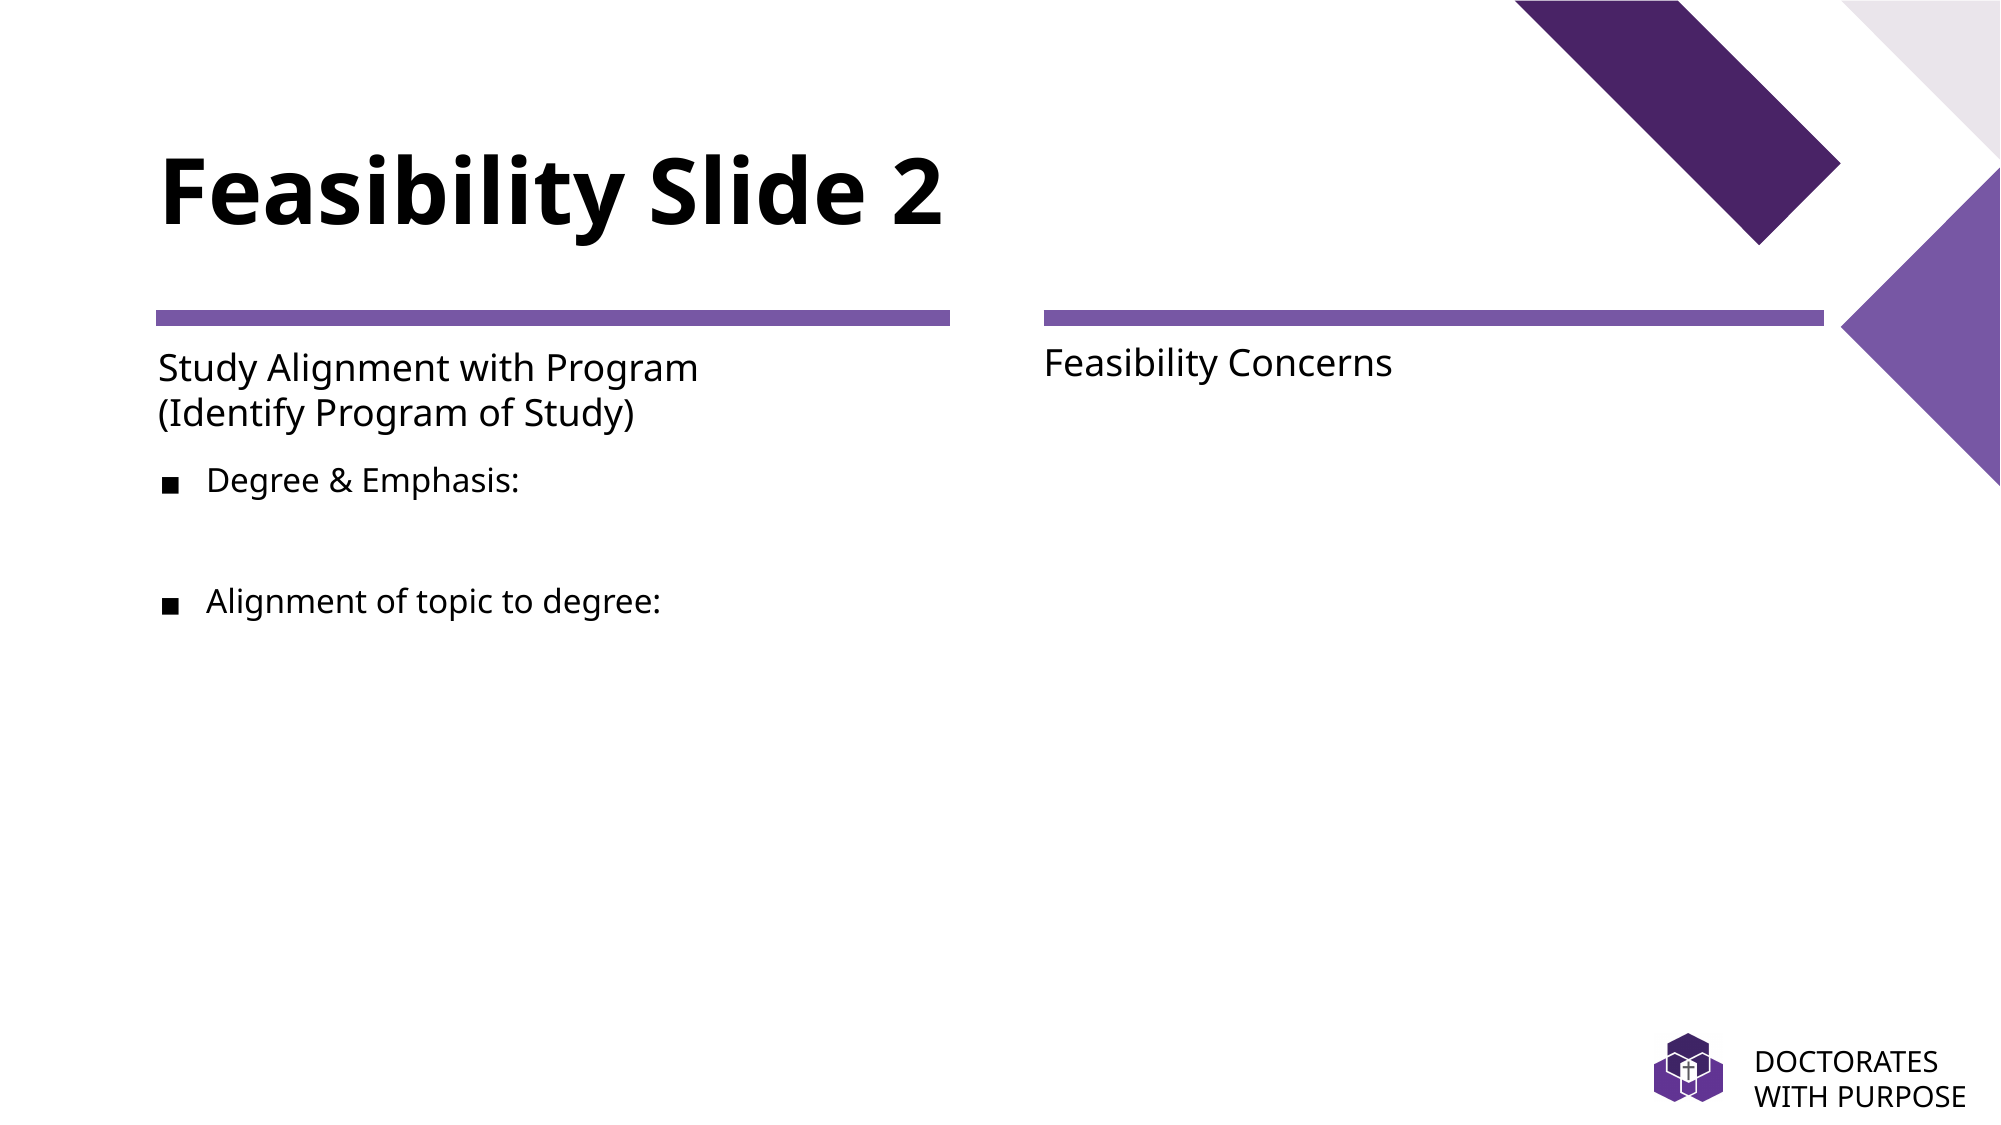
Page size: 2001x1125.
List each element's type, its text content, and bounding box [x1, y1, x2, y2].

title Feasibility Slide 2 [158, 144, 969, 245]
list Study Alignment with Program (Identify Program of Study) [158, 343, 950, 444]
list Degree & Emphasis: Alignment of topic to degree: [158, 459, 950, 1044]
footer DOCTORATES WITH PURPOSE [1754, 1043, 1971, 1099]
list Feasibility Concerns [1043, 343, 1826, 444]
picture [1654, 1033, 1723, 1102]
